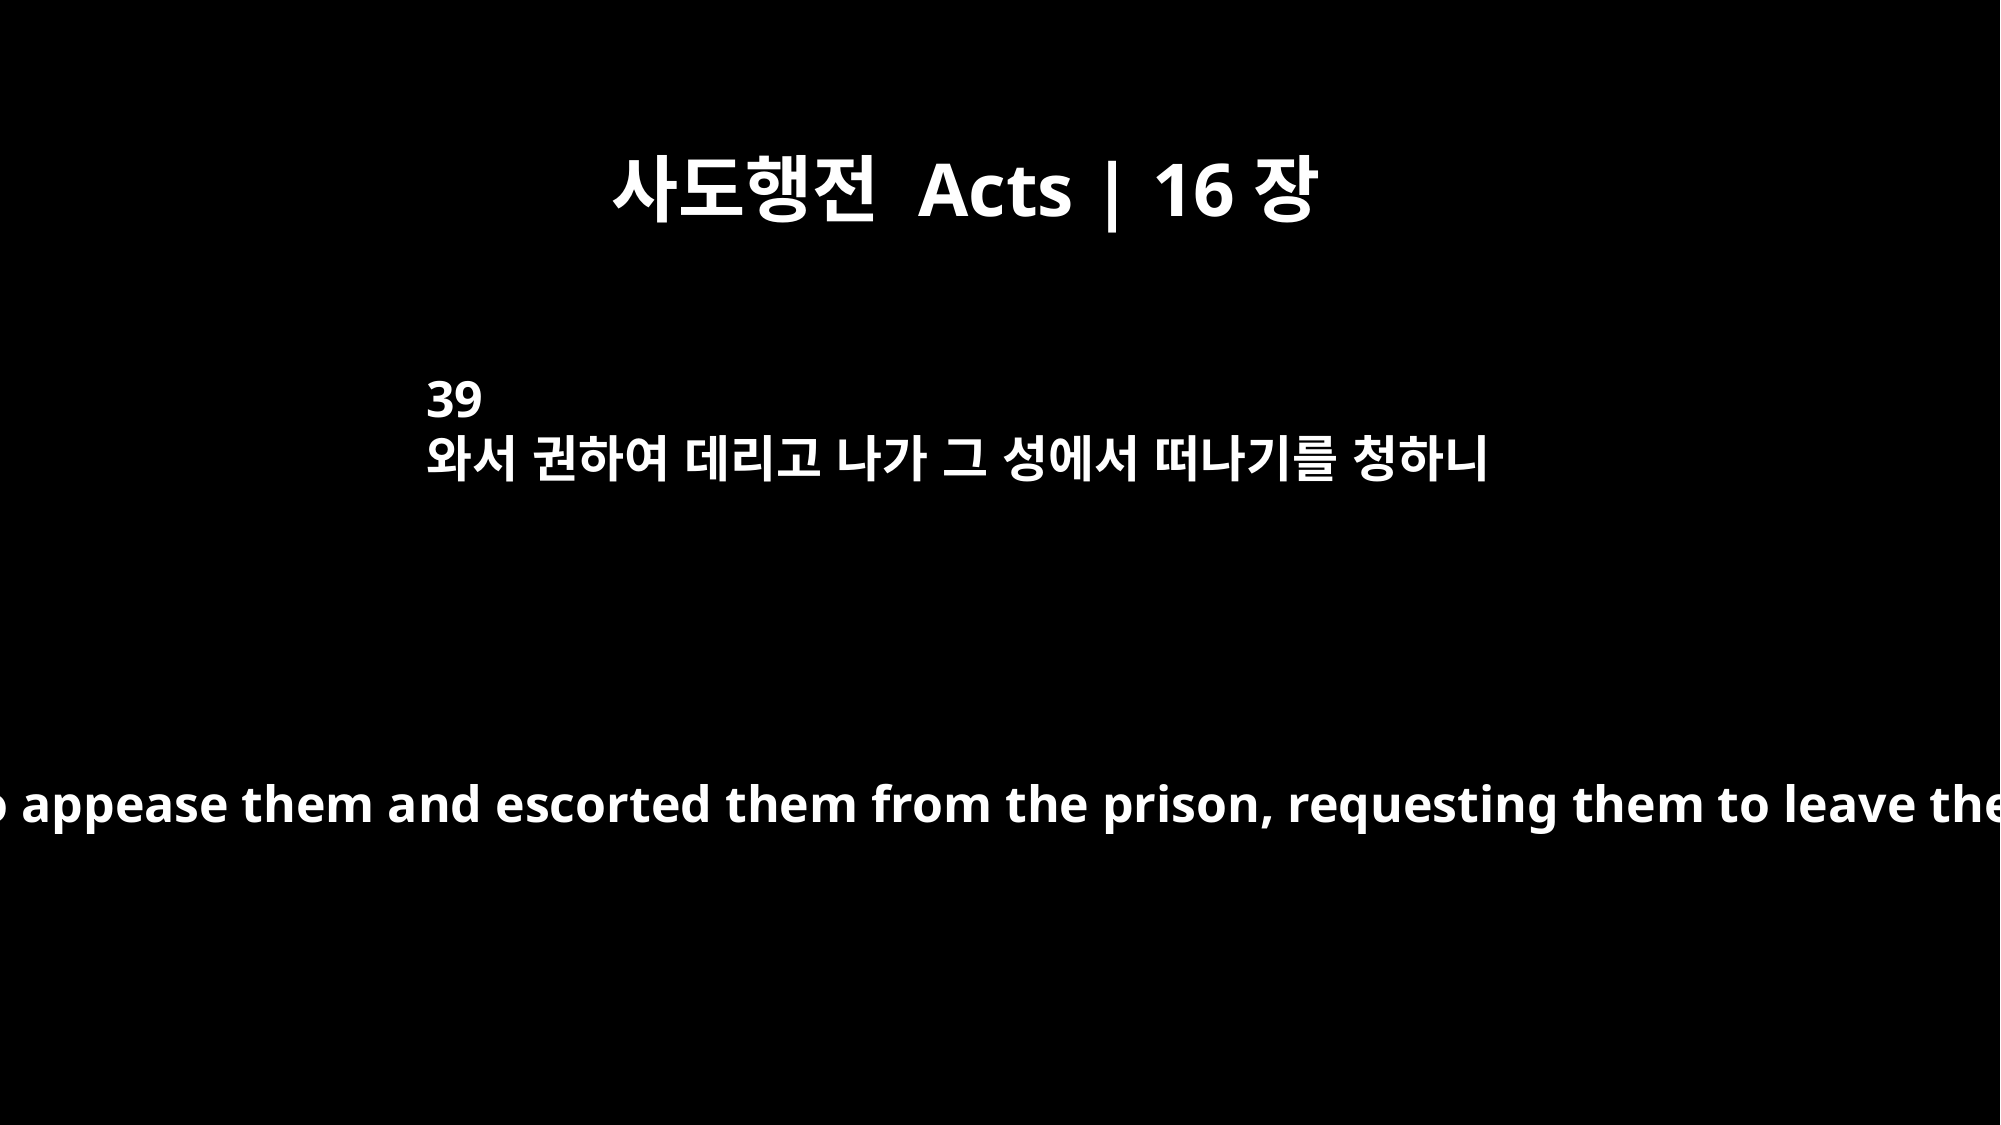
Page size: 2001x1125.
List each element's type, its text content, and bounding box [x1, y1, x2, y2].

text_box 39 와서 권하여 데리고 나가 그 성에서 떠나기를 청하니 [411, 359, 1506, 495]
text_box 사도행전 Acts | 16장 [596, 136, 1336, 239]
text_box They came to appease them and escorted them from the prison, requesting them to leave the city. [0, 764, 2000, 840]
